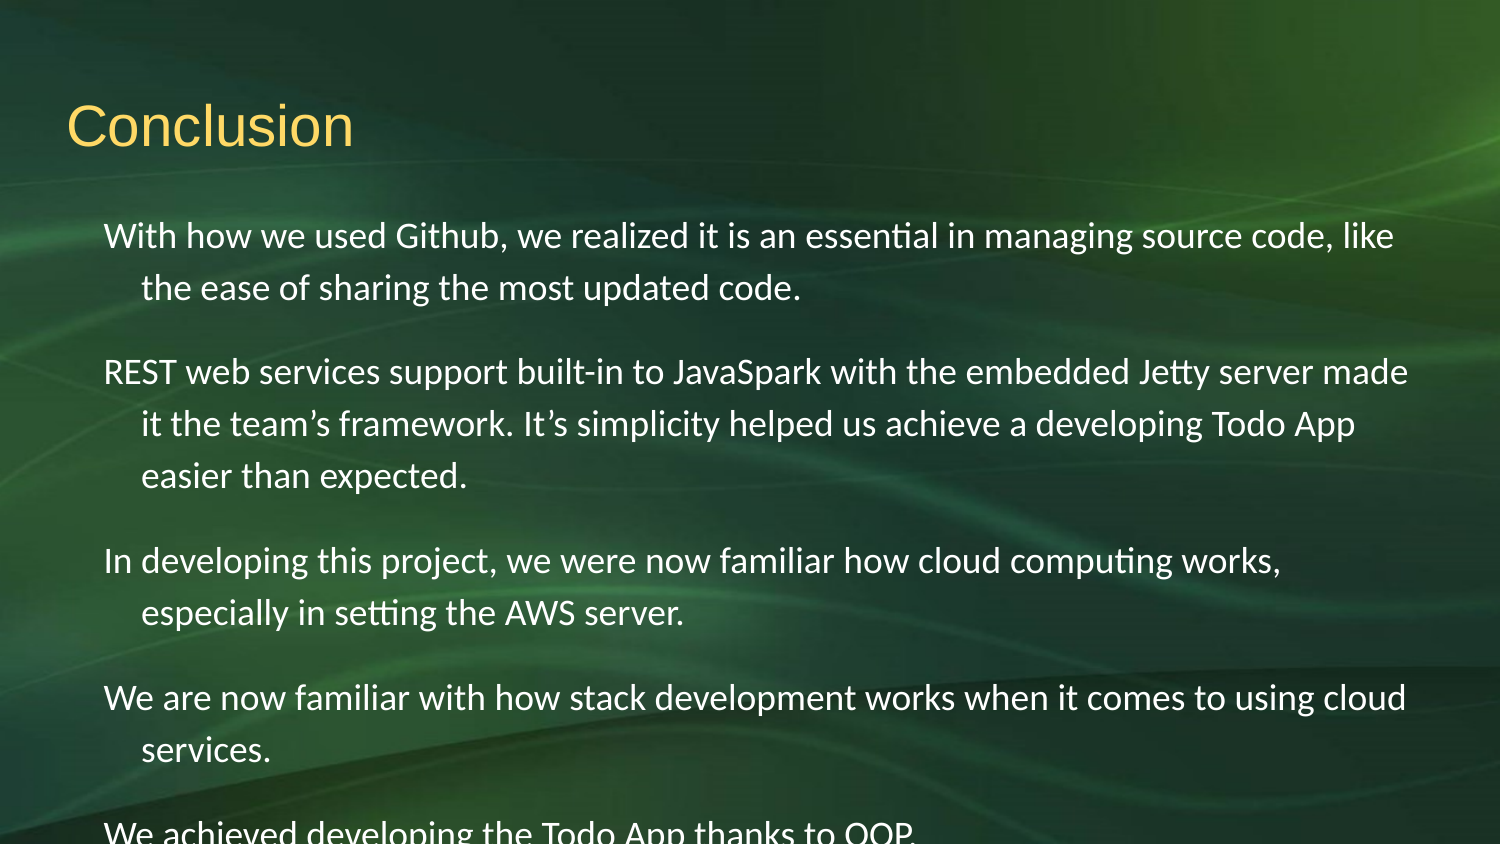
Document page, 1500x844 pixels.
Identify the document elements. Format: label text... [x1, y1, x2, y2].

title Conclusion [51, 72, 1449, 167]
picture [0, 0, 1500, 844]
list With how we used Github, we realized it is an essential in managing source code, like the ease of sharing the most updated code. REST web services support built-in to JavaSpark with the embedded Jetty server made it the team’s framework. It’s simplicity helped us achieve a developing Todo App easier than expected. In developing this project, we were now familiar how cloud computing works, especially in setting the AWS server. We are now familiar with how stack development works when it comes to using cloud services. We achieved developing the Todo App thanks to OOP. White-box testing was used to test if the TodoApp works. [51, 189, 1449, 818]
